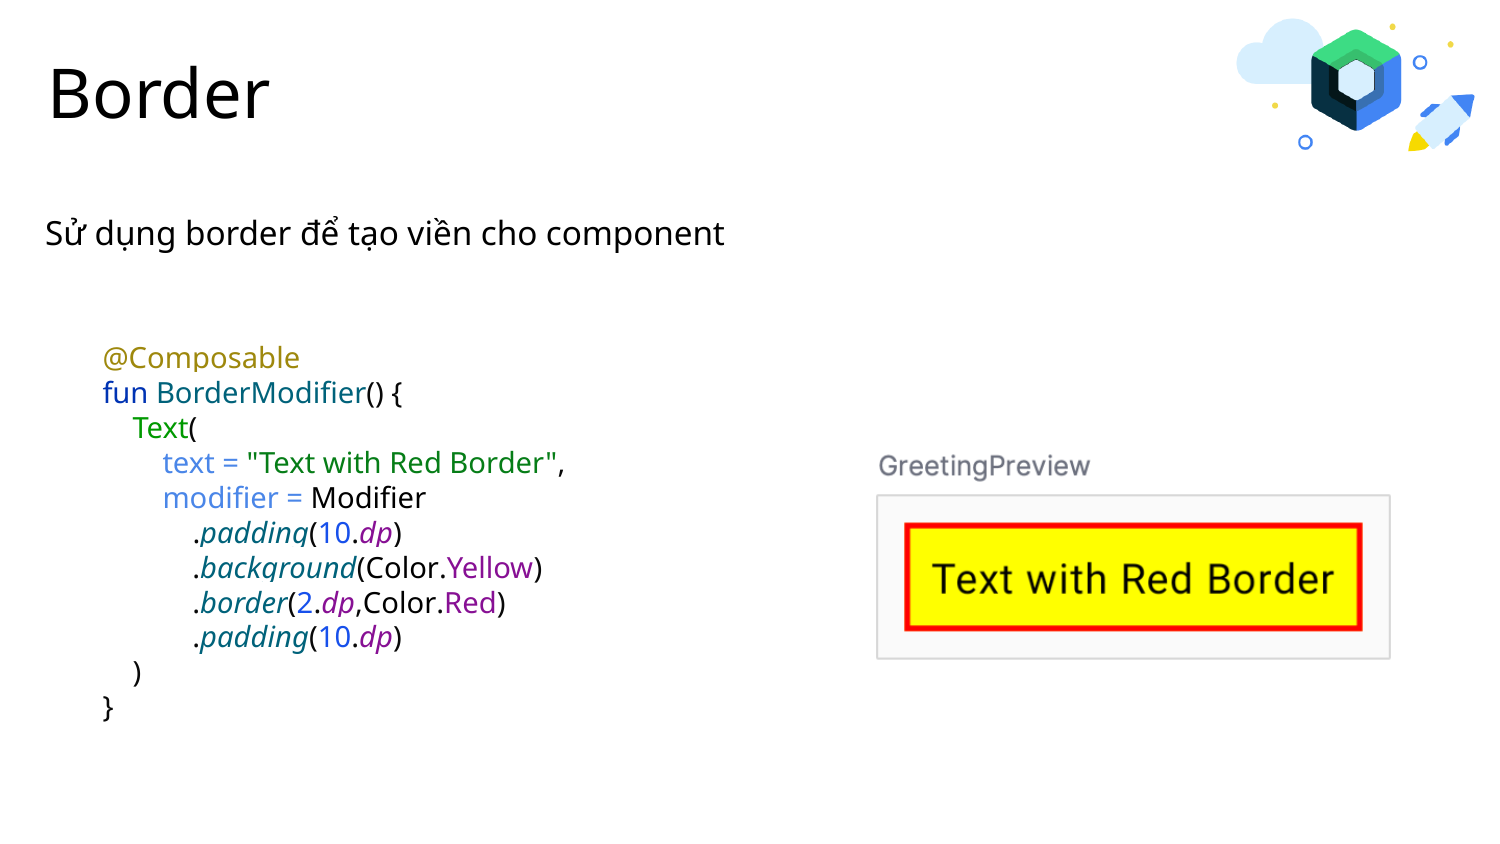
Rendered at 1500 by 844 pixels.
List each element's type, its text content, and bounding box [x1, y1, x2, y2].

text_box Sử dụng border để tạo viền cho component [30, 184, 1488, 260]
title Border [48, 48, 1224, 123]
picture [848, 421, 1444, 689]
picture [1230, 0, 1500, 183]
text_box @Composable fun BorderModifier() { Text( text = "Text with Red Border", modifier = Modifier .padding(10.dp) .background(Color.Yellow) .border(2.dp,Color.Red) .padding(10.dp) ) } [87, 331, 838, 732]
